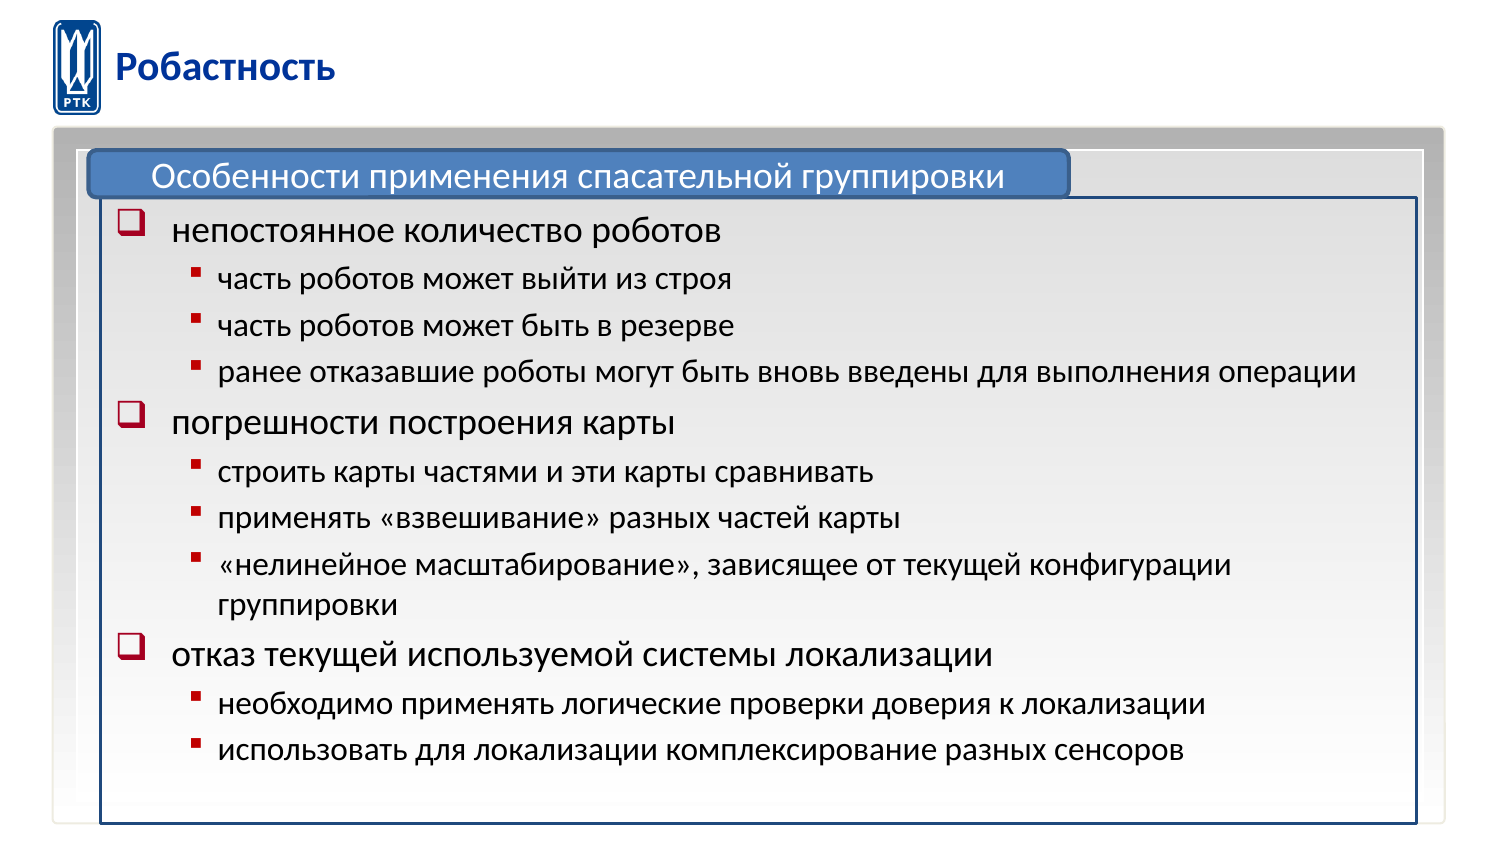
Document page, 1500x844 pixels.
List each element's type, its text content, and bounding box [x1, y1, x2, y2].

text_box Особенности применения спасательной группировки [86, 148, 1071, 200]
list непостоянное количество роботов часть роботов может выйти из строя часть роботов может быть в резерве ранее отказавшие роботы могут быть вновь введены для выполнения операции погрешности построения карты строить карты частями и эти карты сравнивать применять «взвешивание» разных частей карты «нелинейное масштабирование», зависящее от текущей конфигурации группировки отказ текущей используемой системы локализации необходимо применять логические проверки доверия к локализации использовать для локализации комплексирование разных сенсоров [100, 197, 1417, 824]
title Робастность [100, 20, 1425, 115]
picture [53, 20, 100, 115]
